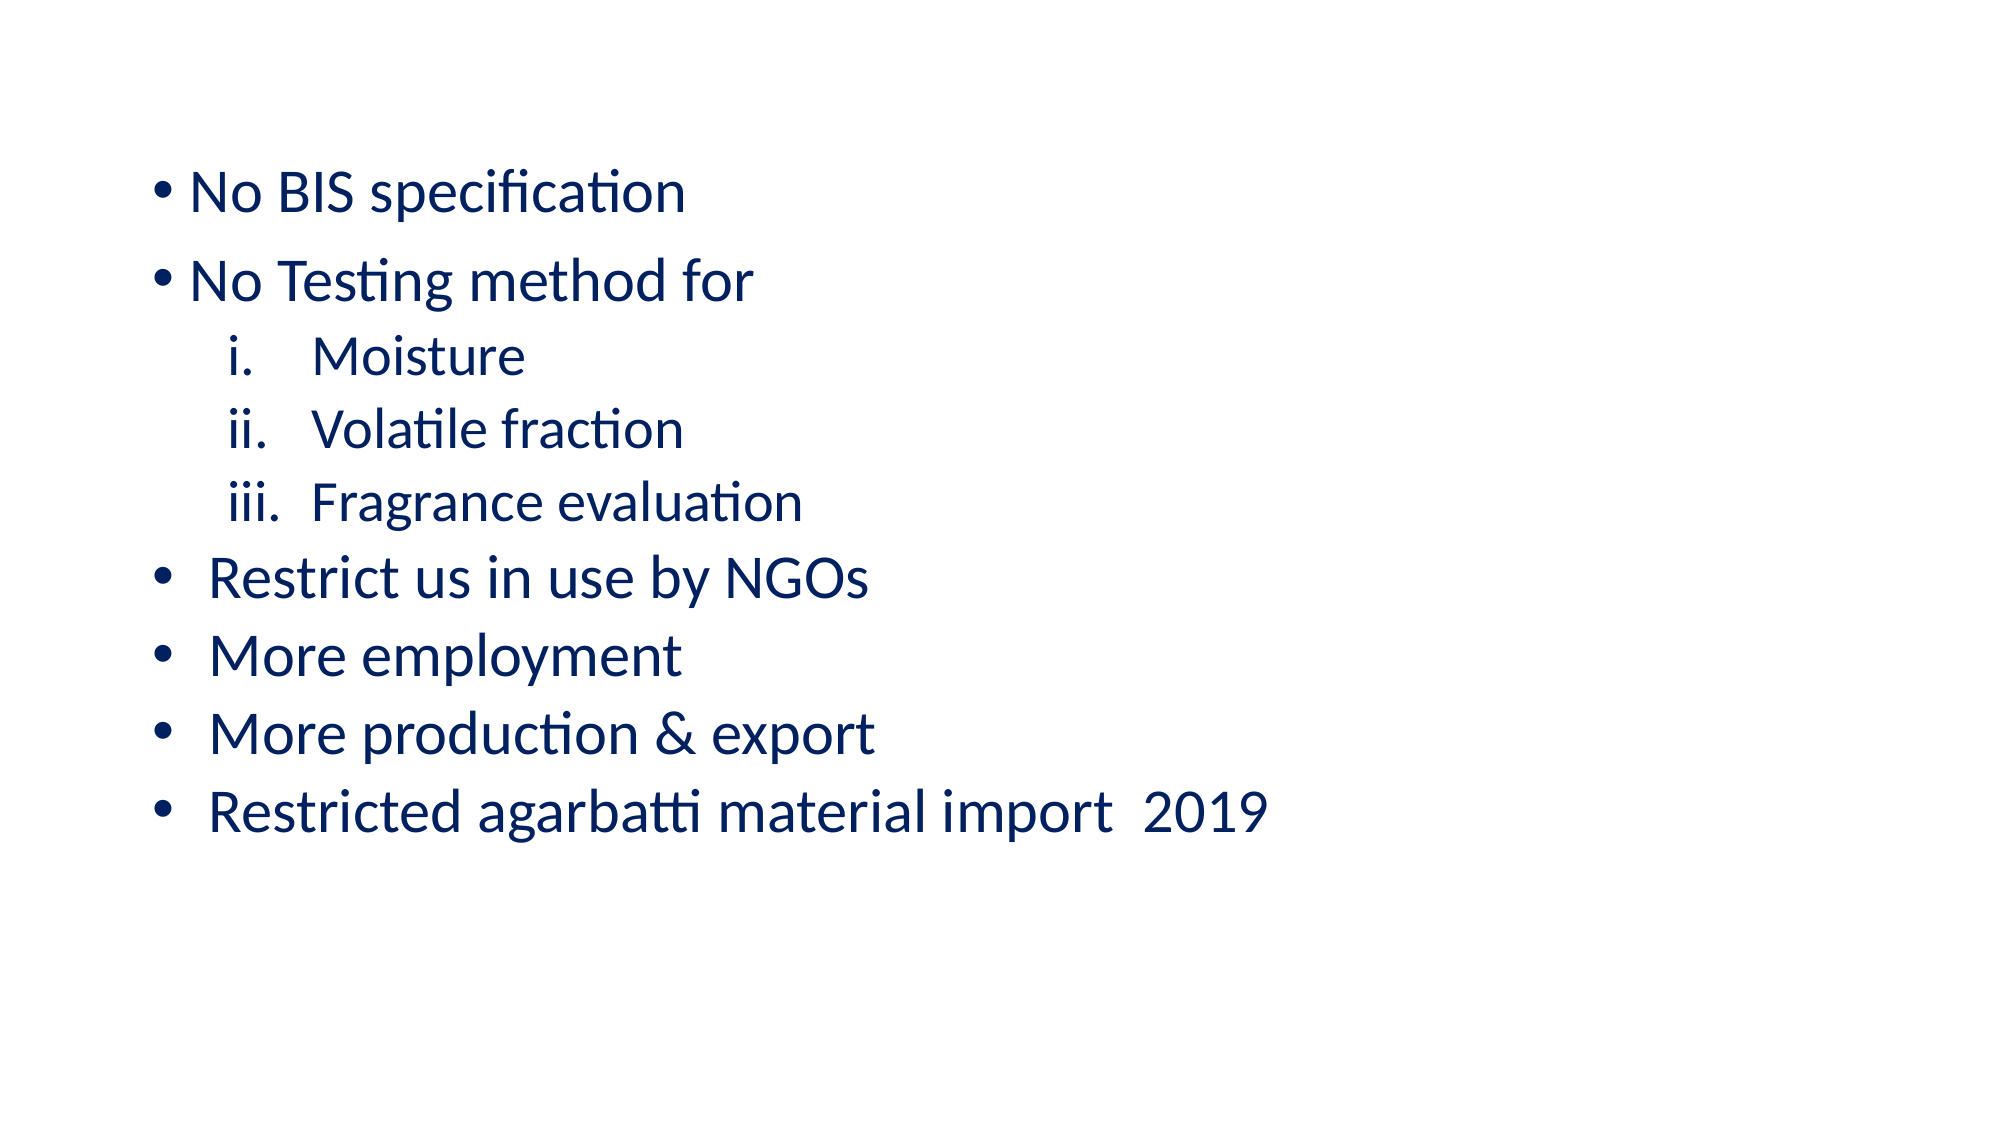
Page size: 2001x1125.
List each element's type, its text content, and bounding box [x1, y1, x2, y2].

list No BIS specification No Testing method for Moisture Volatile fraction Fragrance evaluation Restrict us in use by NGOs More employment More production & export Restricted agarbatti material import 2019 [137, 151, 1863, 1014]
